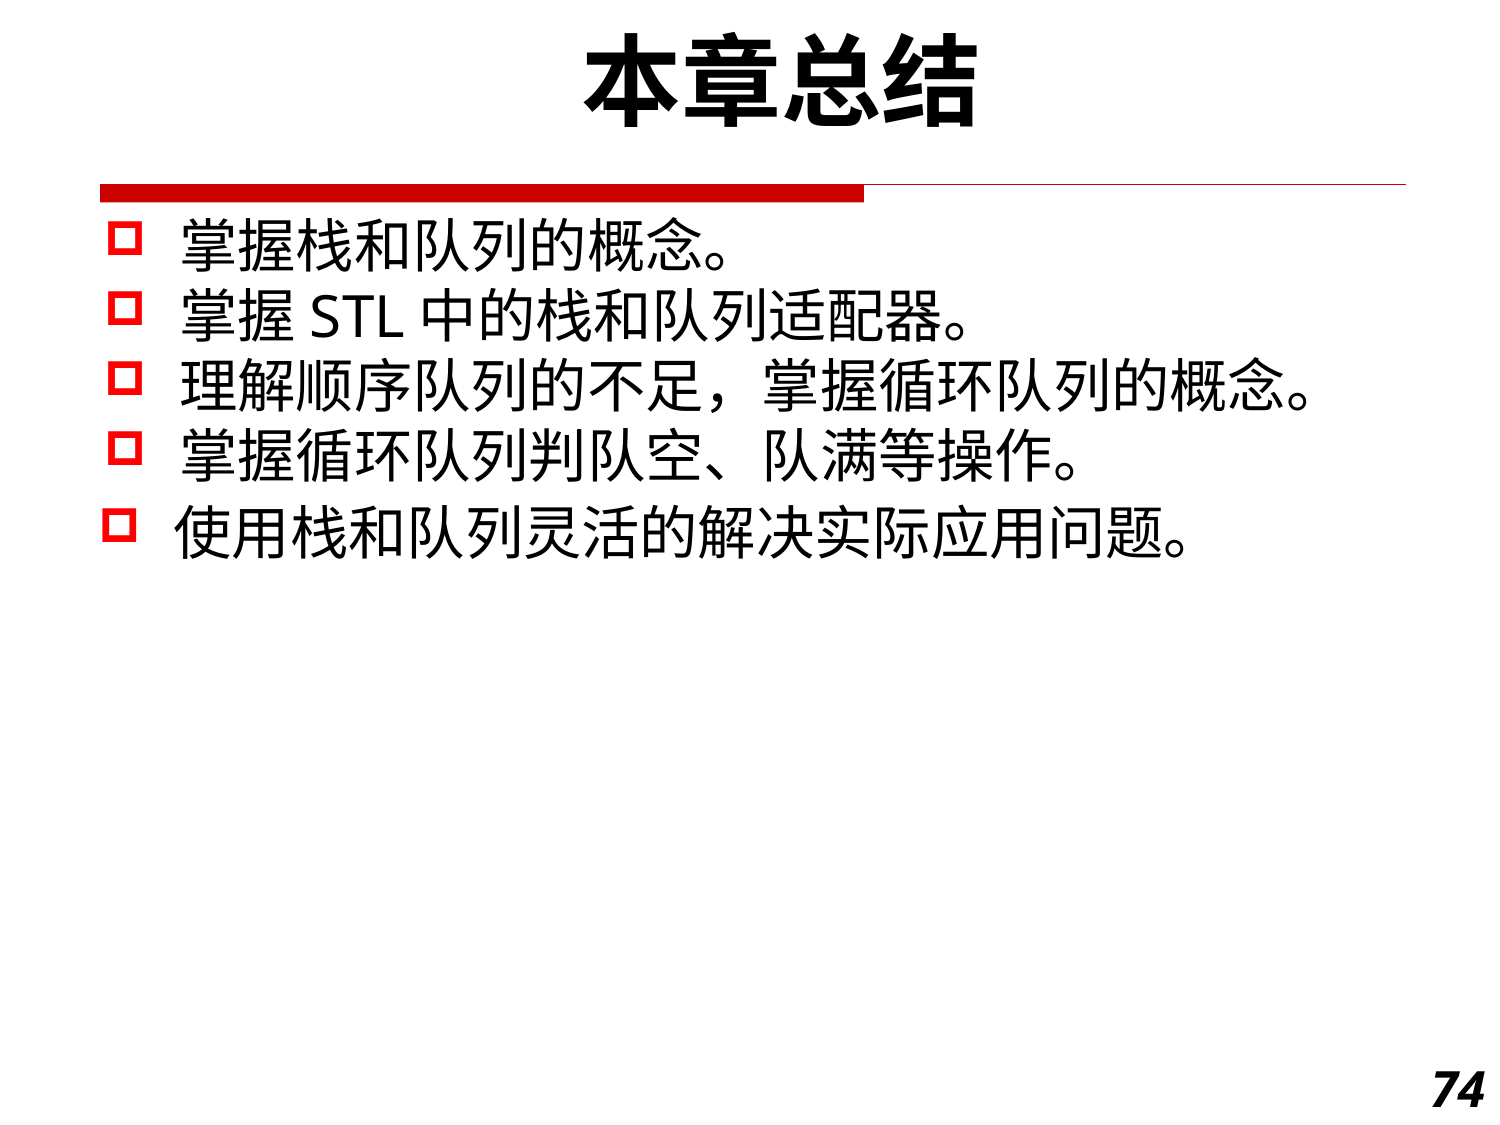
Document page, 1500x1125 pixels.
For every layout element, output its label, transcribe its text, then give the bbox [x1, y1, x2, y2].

text_box 使用栈和队列灵活的解决实际应用问题。 [83, 488, 1495, 574]
text_box 本章总结 [99, 24, 1463, 150]
text_box 74 [1400, 1049, 1500, 1125]
text_box 掌握栈和队列的概念。 掌握STL中的栈和队列适配器。 理解顺序队列的不足，掌握循环队列的概念。 掌握循环队列判队空、队满等操作。 [89, 202, 1497, 497]
